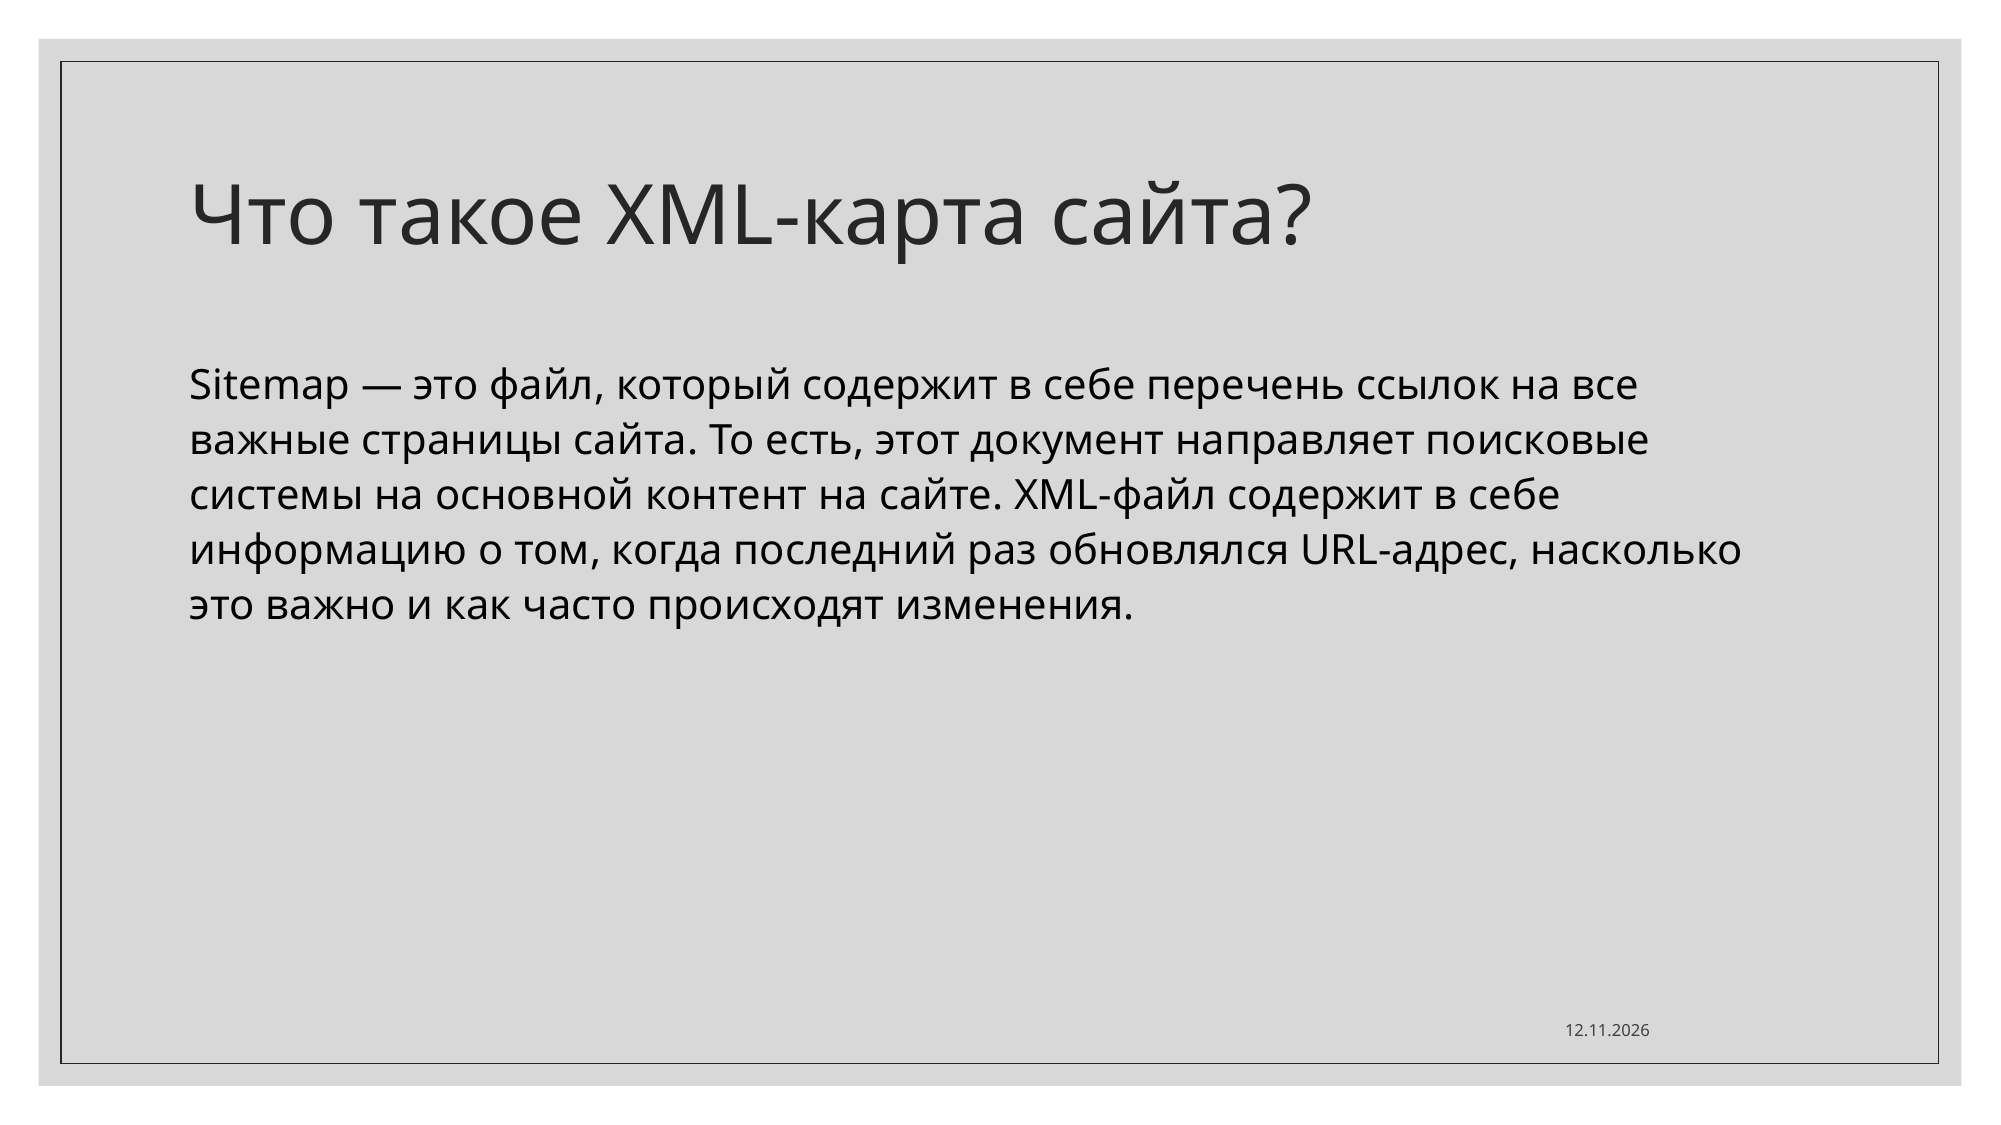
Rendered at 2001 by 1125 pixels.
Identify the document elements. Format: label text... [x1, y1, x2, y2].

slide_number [1190, 990, 1665, 1050]
title Что такое XML-карта сайта? [174, 105, 1825, 331]
list Sitemap — это файл, который содержит в себе перечень ссылок на все важные страницы сайта. То есть, этот документ направляет поисковые системы на основной контент на сайте. XML-файл содержит в себе информацию о том, когда последний раз обновлялся URL-адрес, насколько это важно и как часто происходят изменения. [174, 345, 1825, 977]
